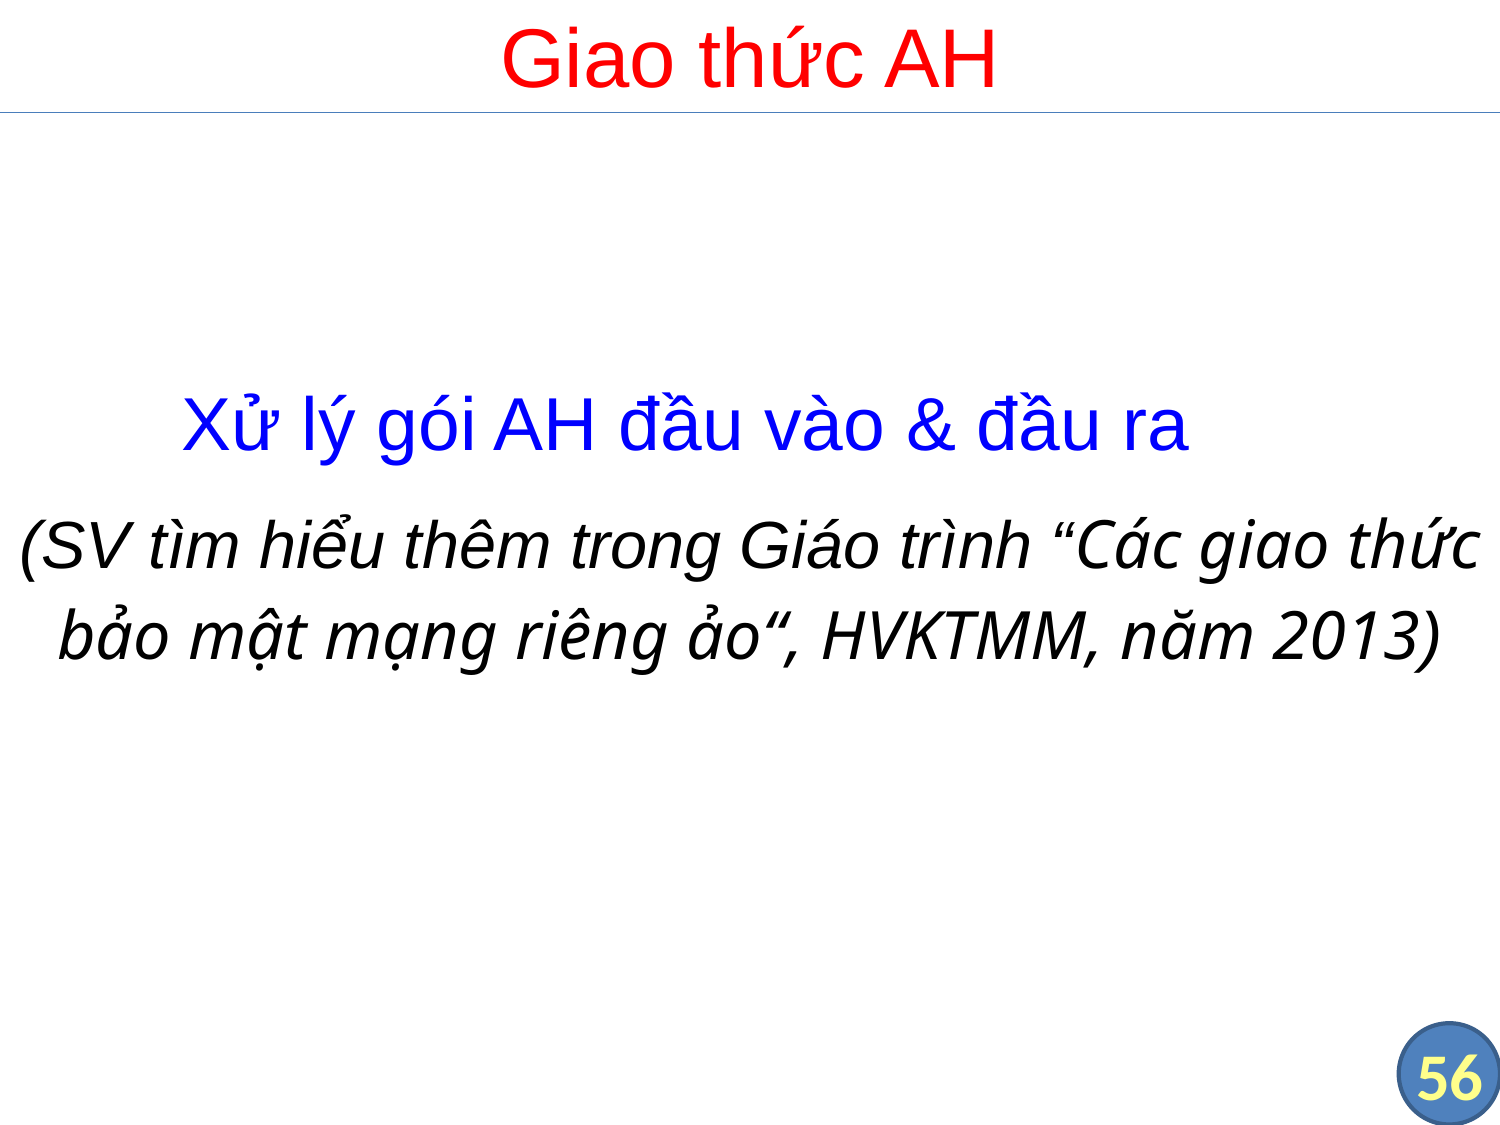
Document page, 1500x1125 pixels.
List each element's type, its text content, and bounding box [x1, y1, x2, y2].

list Xử lý gói AH đầu vào & đầu ra (SV tìm hiểu thêm trong Giáo trình “Các giao thức bảo mật mạng riêng ảo“, HVKTMM, năm 2013) [0, 112, 1500, 1125]
title Giao thức AH [0, 0, 1500, 112]
